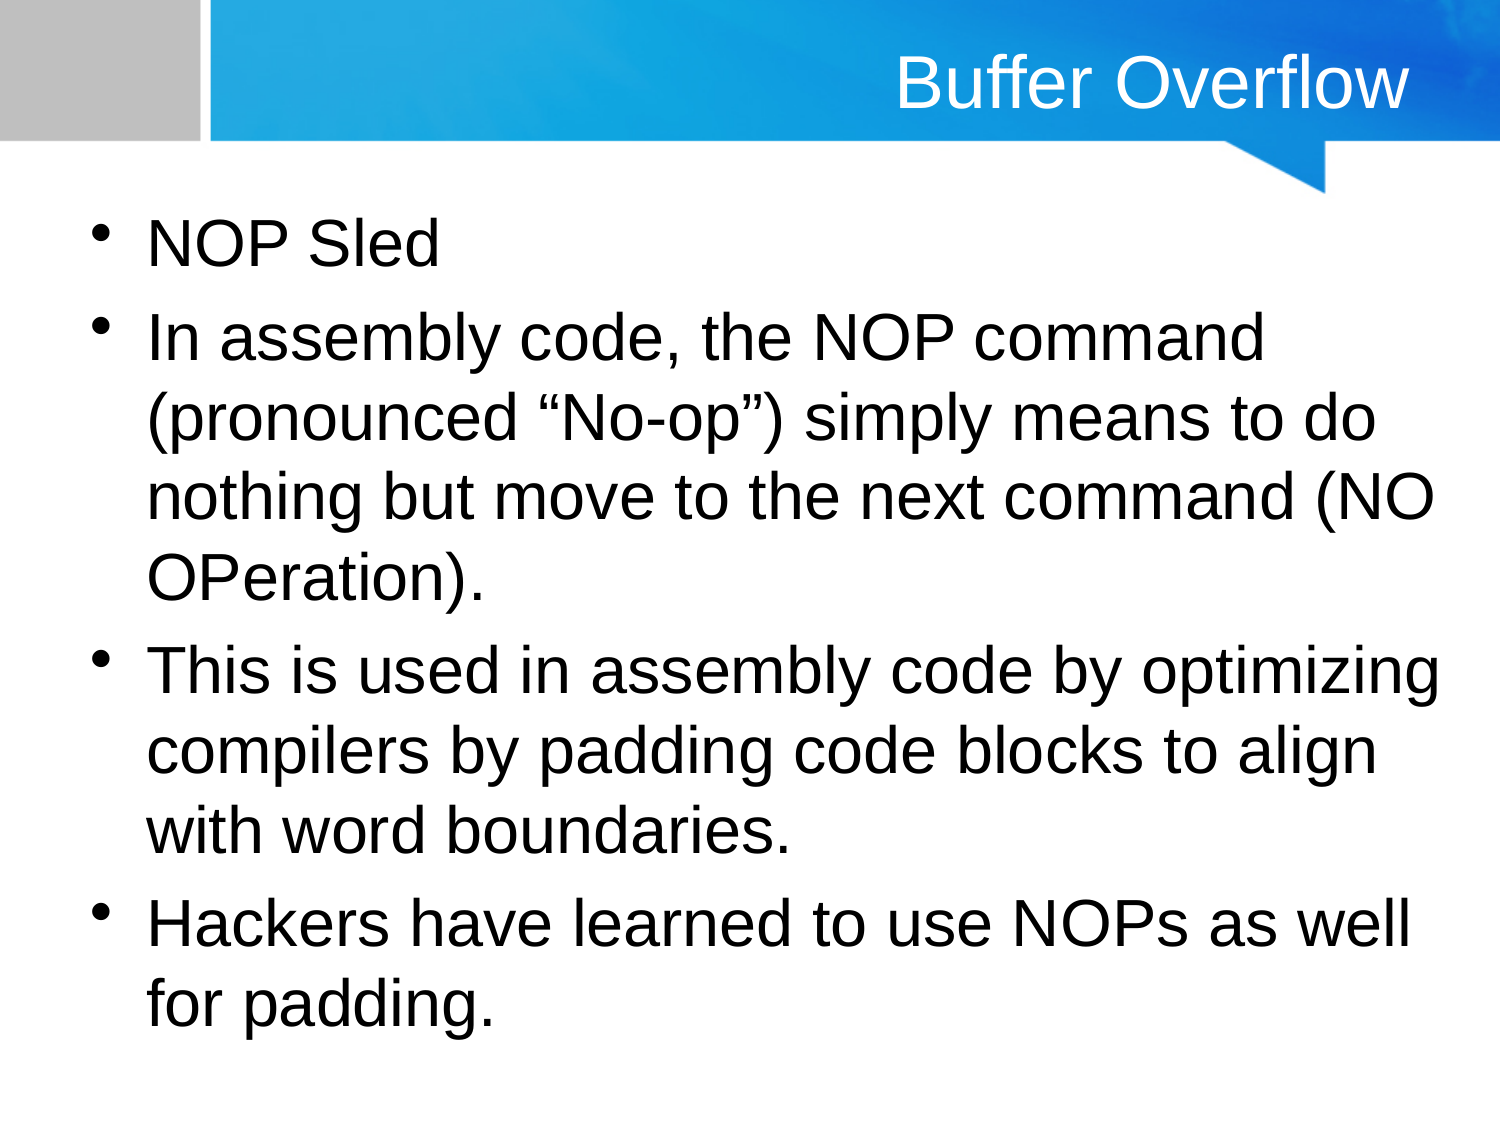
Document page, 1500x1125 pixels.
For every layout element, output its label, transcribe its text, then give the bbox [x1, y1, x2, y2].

title Buffer Overflow [74, 30, 1426, 127]
picture [0, 0, 1500, 1125]
list NOP Sled In assembly code, the NOP command (pronounced “No-op”) simply means to do nothing but move to the next command (NO OPeration). This is used in assembly code by optimizing compilers by padding code blocks to align with word boundaries. Hackers have learned to use NOPs as well for padding. [74, 192, 1468, 1006]
